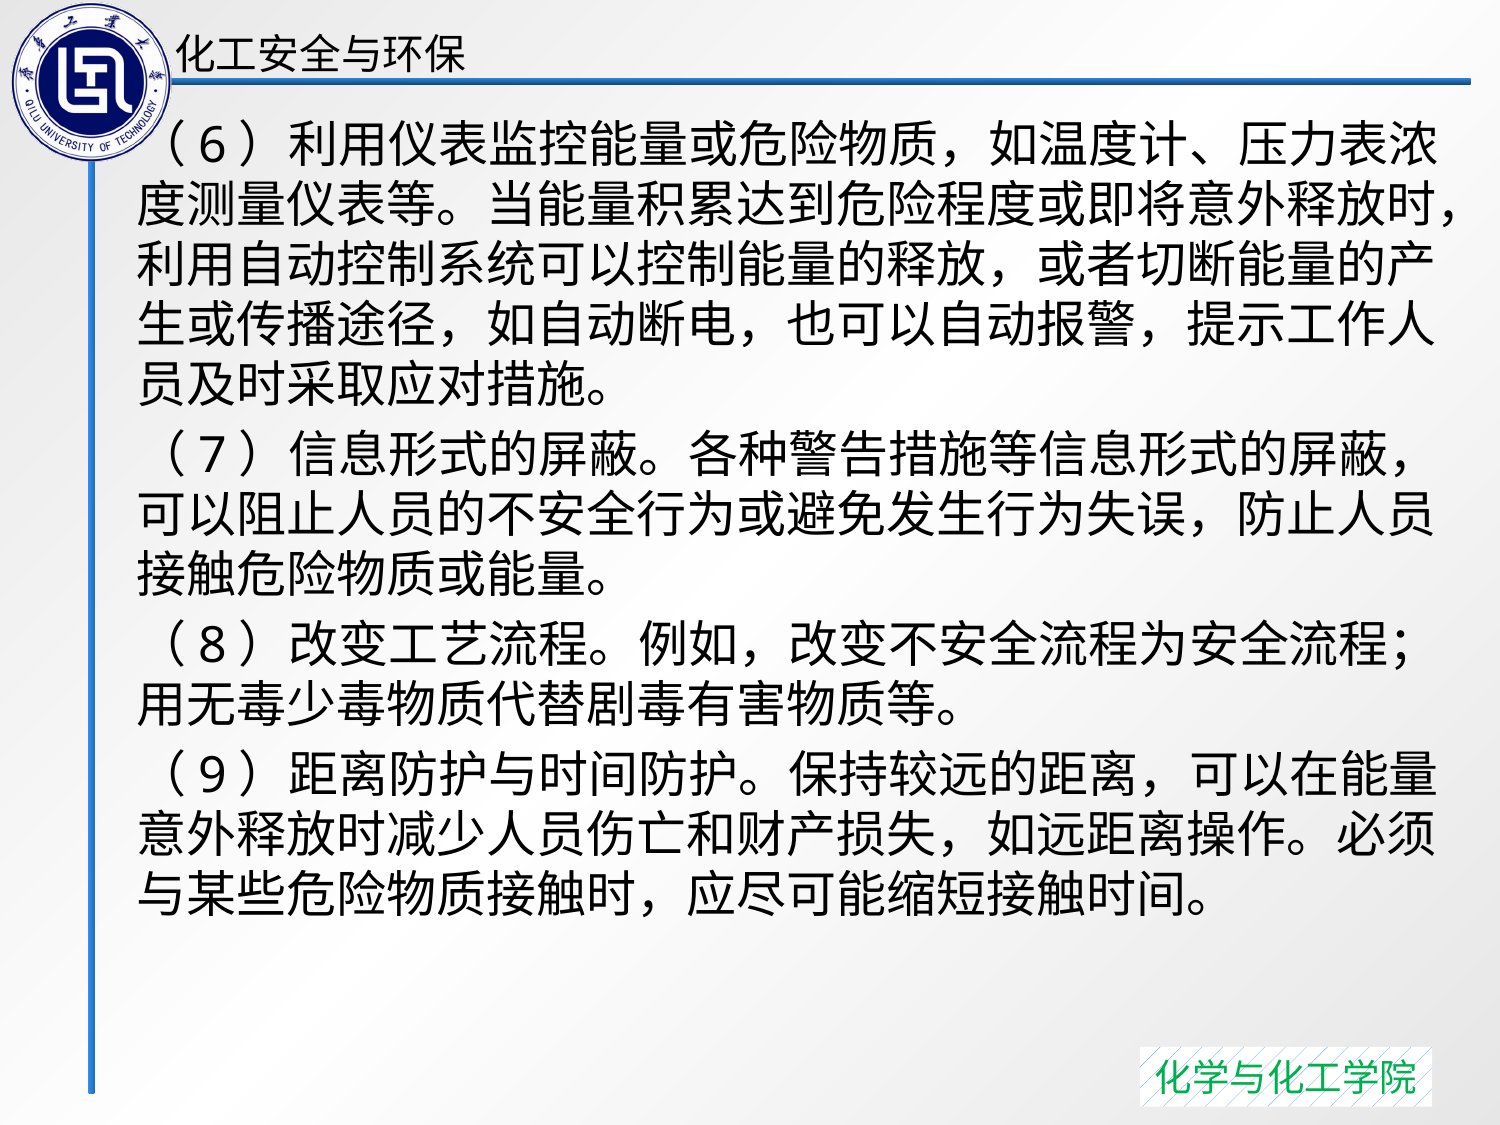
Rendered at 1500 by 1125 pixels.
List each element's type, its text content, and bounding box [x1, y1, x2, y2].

picture [11, 2, 172, 162]
list （6）利用仪表监控能量或危险物质，如温度计、压力表浓度测量仪表等。当能量积累达到危险程度或即将意外释放时，利用自动控制系统可以控制能量的释放，或者切断能量的产生或传播途径，如自动断电，也可以自动报警，提示工作人员及时采取应对措施。 （7）信息形式的屏蔽。各种警告措施等信息形式的屏蔽，可以阻止人员的不安全行为或避免发生行为失误，防止人员接触危险物质或能量。 （8）改变工艺流程。例如，改变不安全流程为安全流程；用无毒少毒物质代替剧毒有害物质等。 （9）距离防护与时间防护。保持较远的距离，可以在能量意外释放时减少人员伤亡和财产损失，如远距离操作。必须与某些危险物质接触时，应尽可能缩短接触时间。 [121, 104, 1471, 1048]
